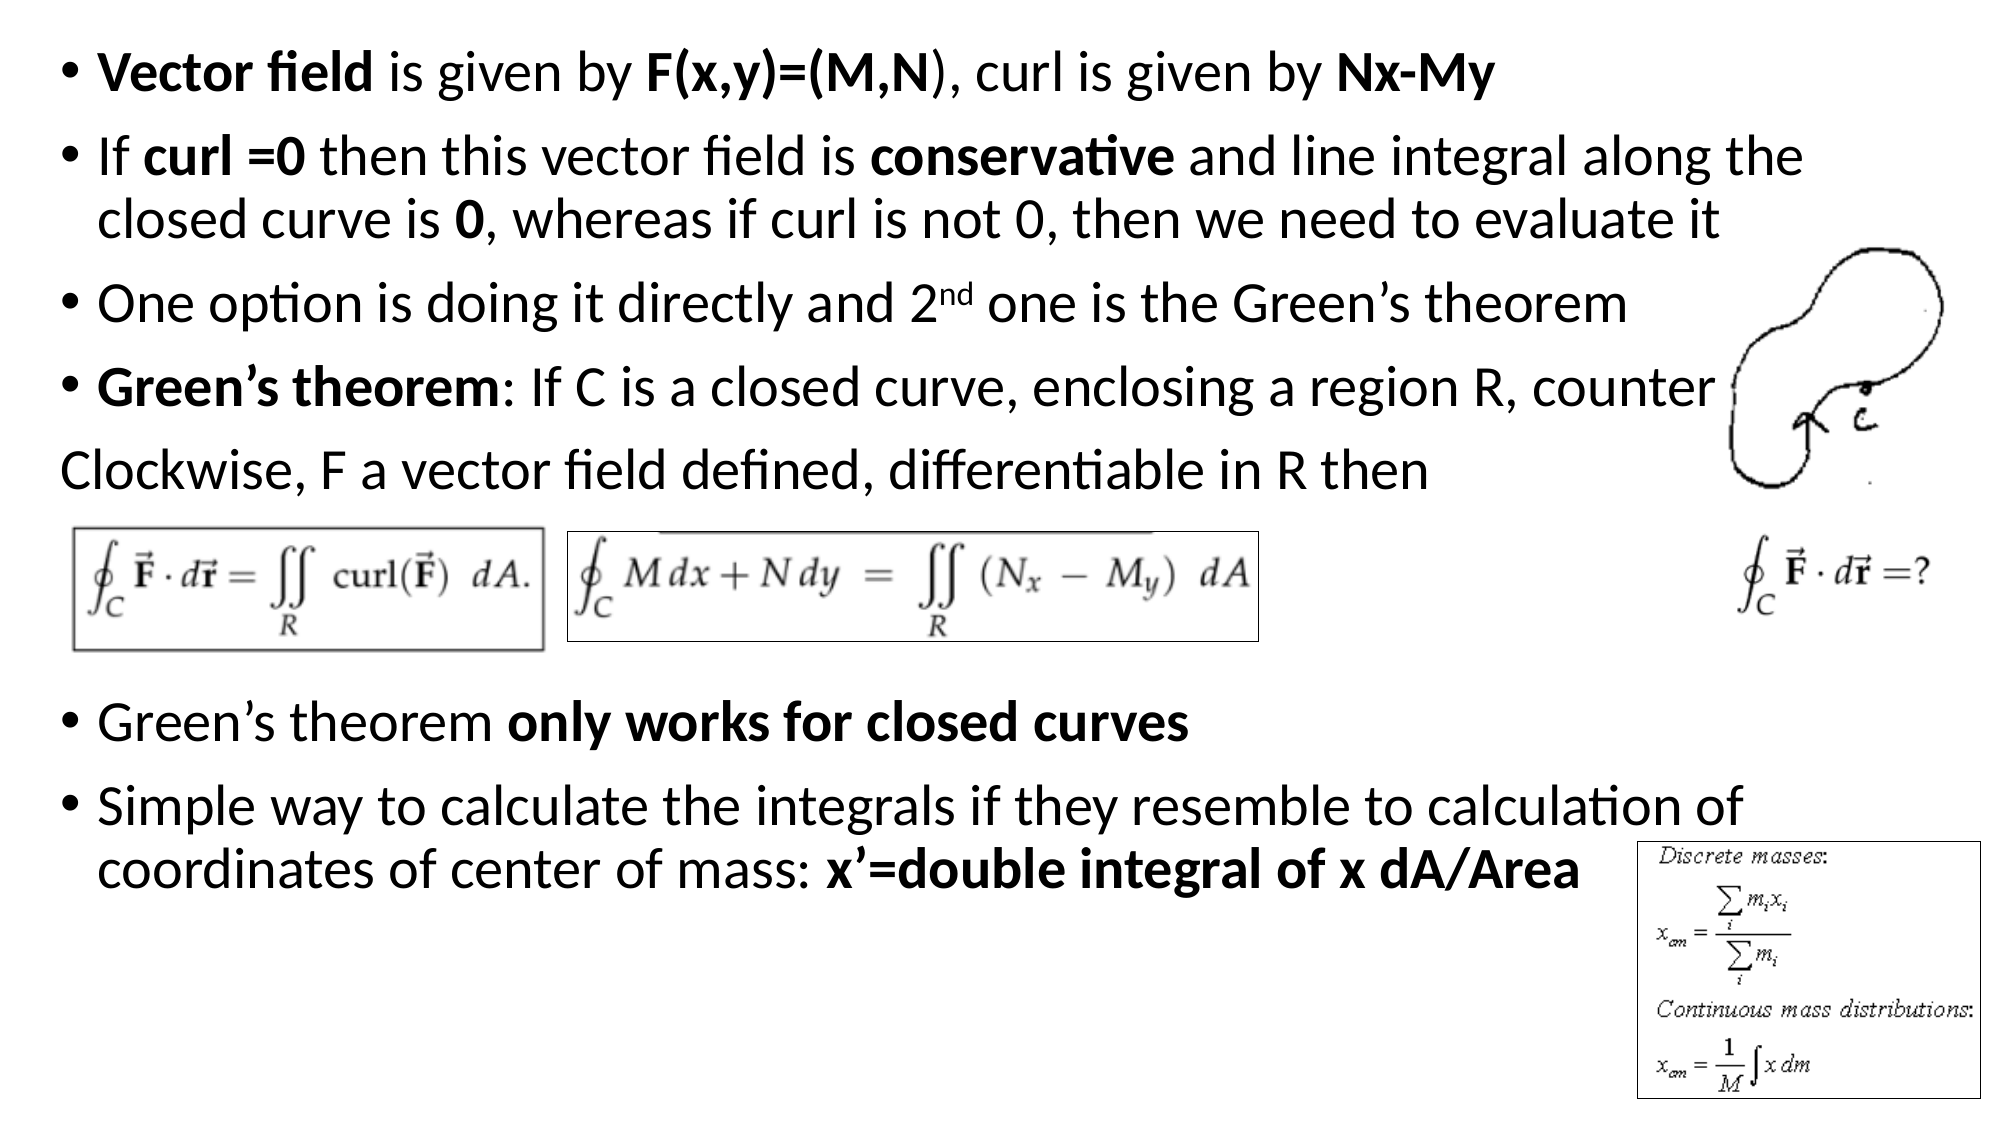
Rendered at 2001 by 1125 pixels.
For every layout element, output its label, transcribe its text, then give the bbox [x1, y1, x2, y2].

picture [1718, 243, 1952, 494]
picture [1636, 841, 1981, 1099]
picture [1733, 523, 1937, 621]
picture [65, 519, 555, 660]
list Vector field is given by F(x,y)=(M,N), curl is given by Nx-My If curl =0 then this vector field is conservative and line integral along the closed curve is 0, whereas if curl is not 0, then we need to evaluate it One option is doing it directly and 2nd one is the Green’s theorem Green’s theorem: If C is a closed curve, enclosing a region R, counter Clockwise, F a vector field defined, differentiable in R then Green’s theorem only works for closed curves Simple way to calculate the integrals if they resemble to calculation of coordinates of center of mass: x’=double integral of x dA/Area [45, 34, 1937, 1092]
picture [567, 531, 1259, 642]
